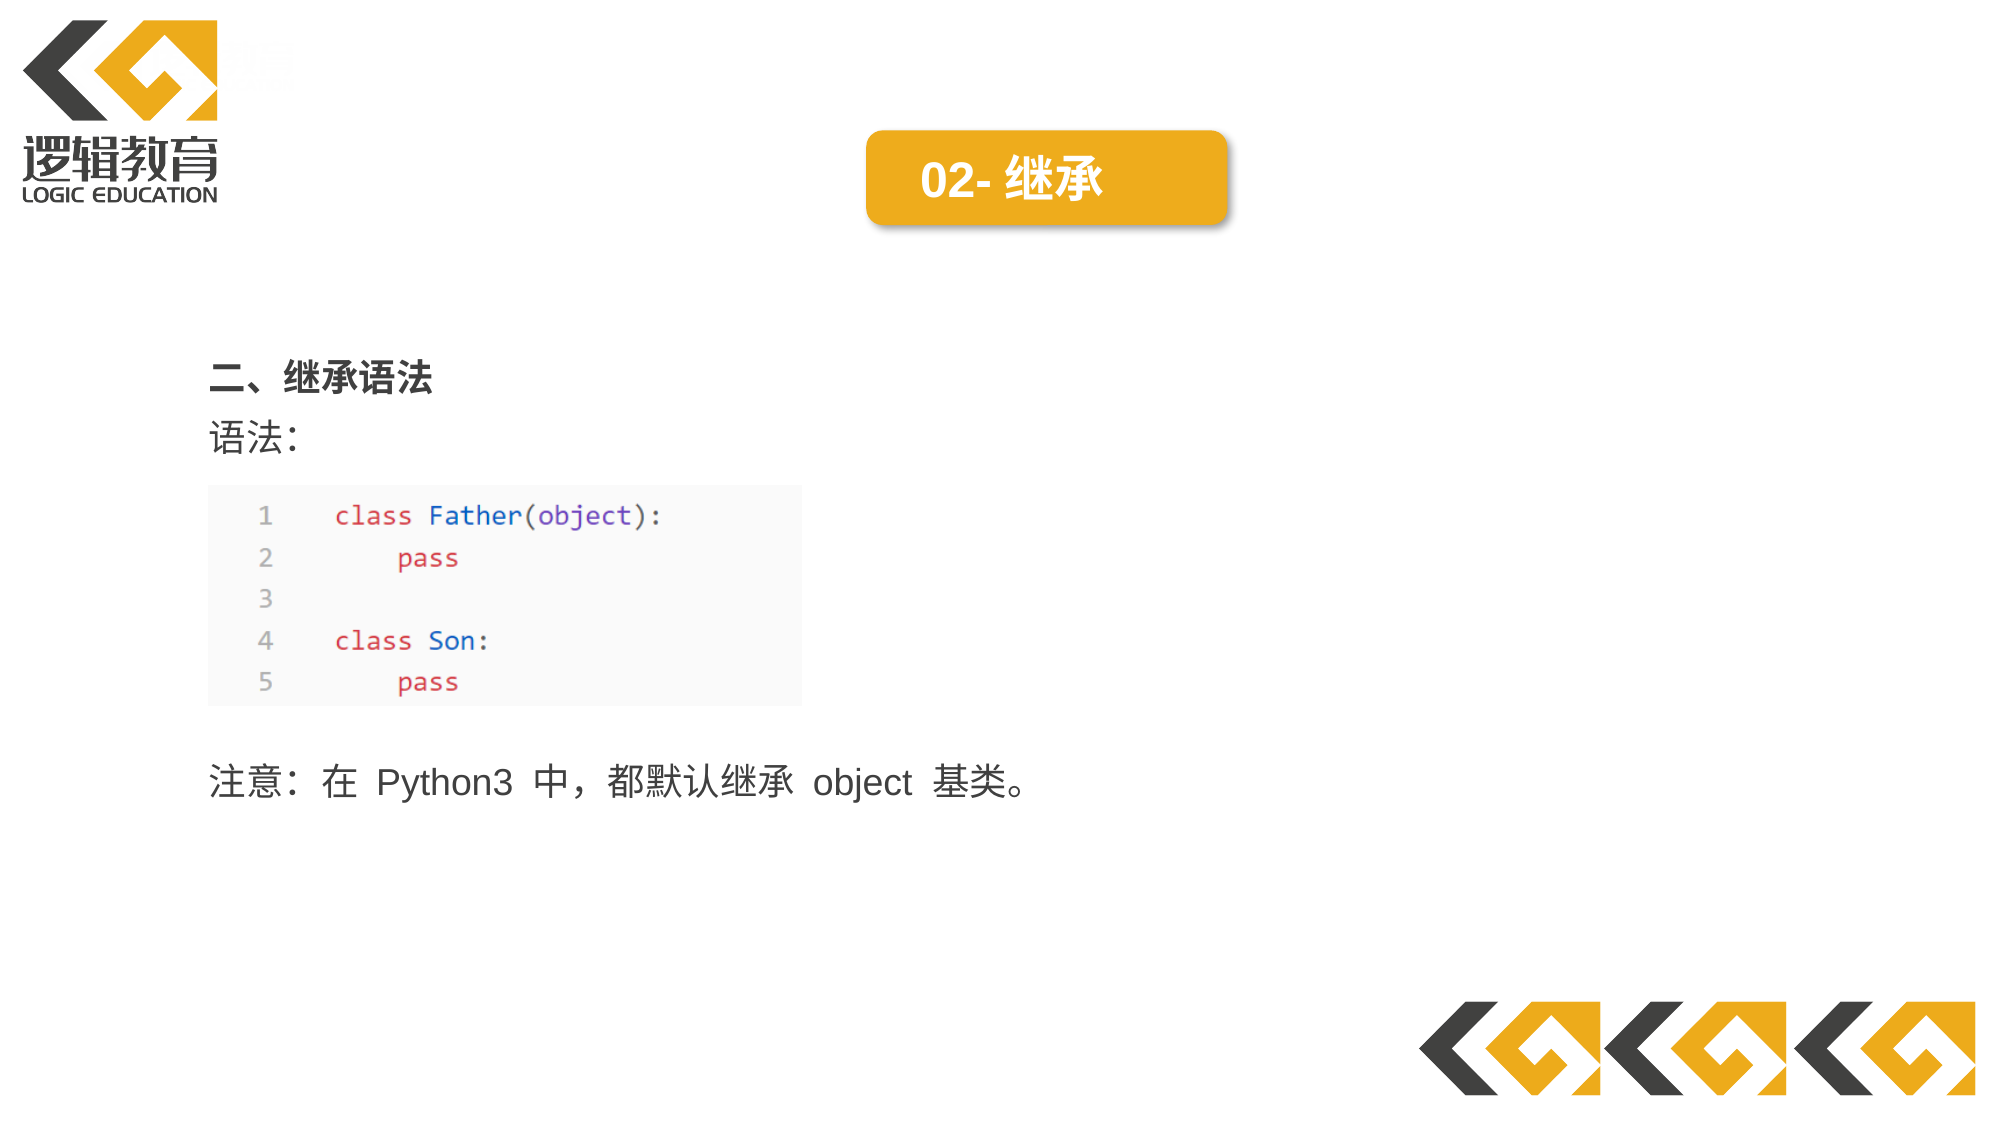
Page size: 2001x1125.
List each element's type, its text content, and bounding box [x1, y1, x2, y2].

text_box [866, 130, 1228, 226]
text_box 二、继承语法 [193, 346, 1017, 406]
text_box 02-继承 [905, 139, 1202, 215]
picture [1394, 940, 2000, 1125]
picture [0, 0, 304, 224]
text_box 语法： [193, 406, 1770, 467]
picture [208, 485, 802, 706]
text_box 注意：在 Python3 中，都默认继承 object 基类。 [193, 750, 1770, 811]
